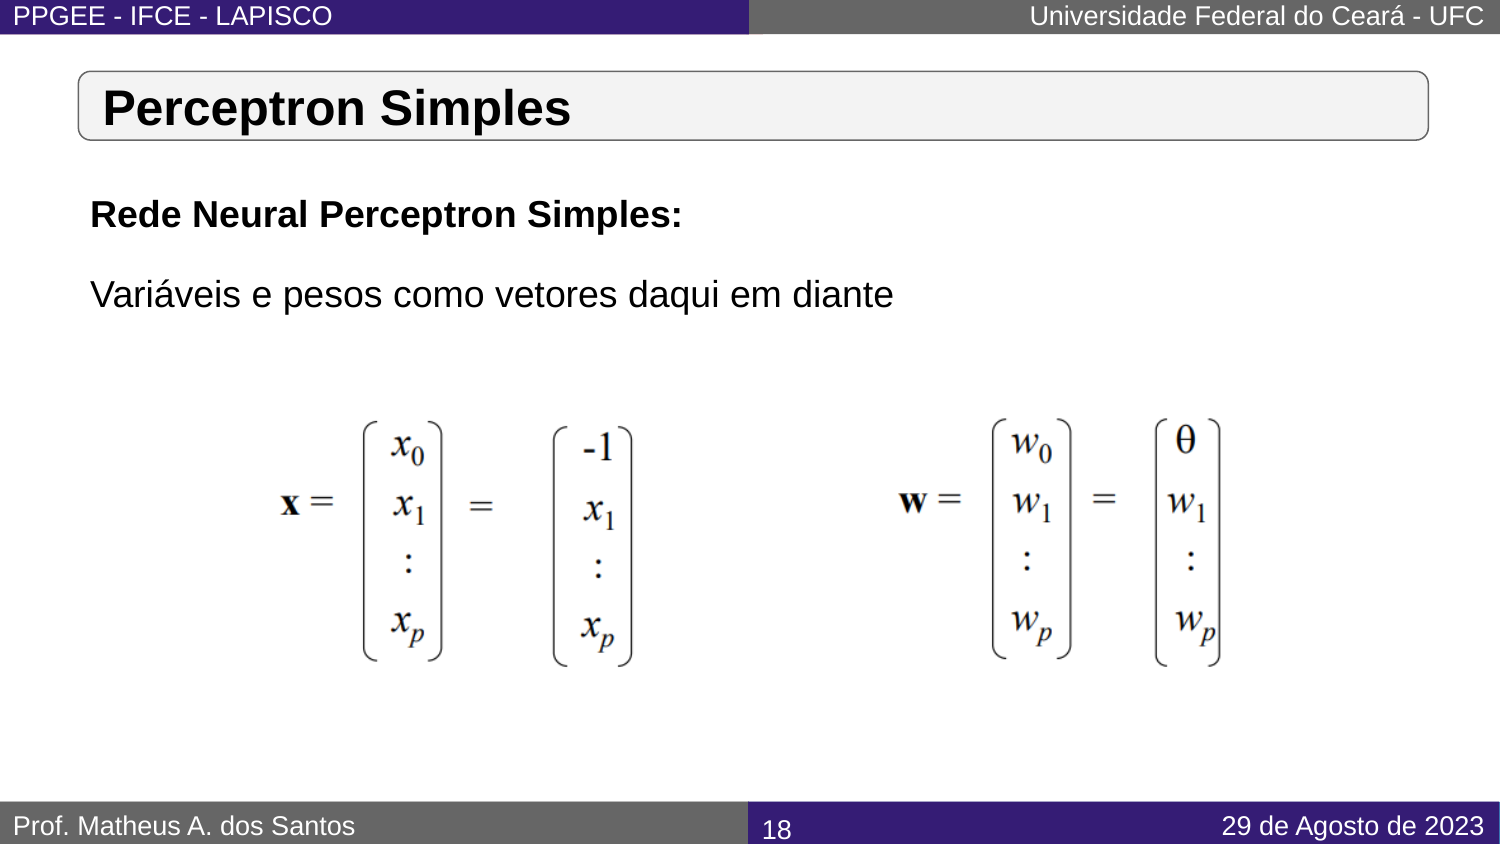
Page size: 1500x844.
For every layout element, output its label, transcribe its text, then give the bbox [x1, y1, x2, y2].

title Perceptron Simples [87, 70, 1073, 140]
slide_number ‹#› [731, 796, 822, 844]
list Rede Neural Perceptron Simples: Variáveis e pesos como vetores daqui em diante [75, 152, 1426, 784]
picture [206, 353, 1294, 716]
